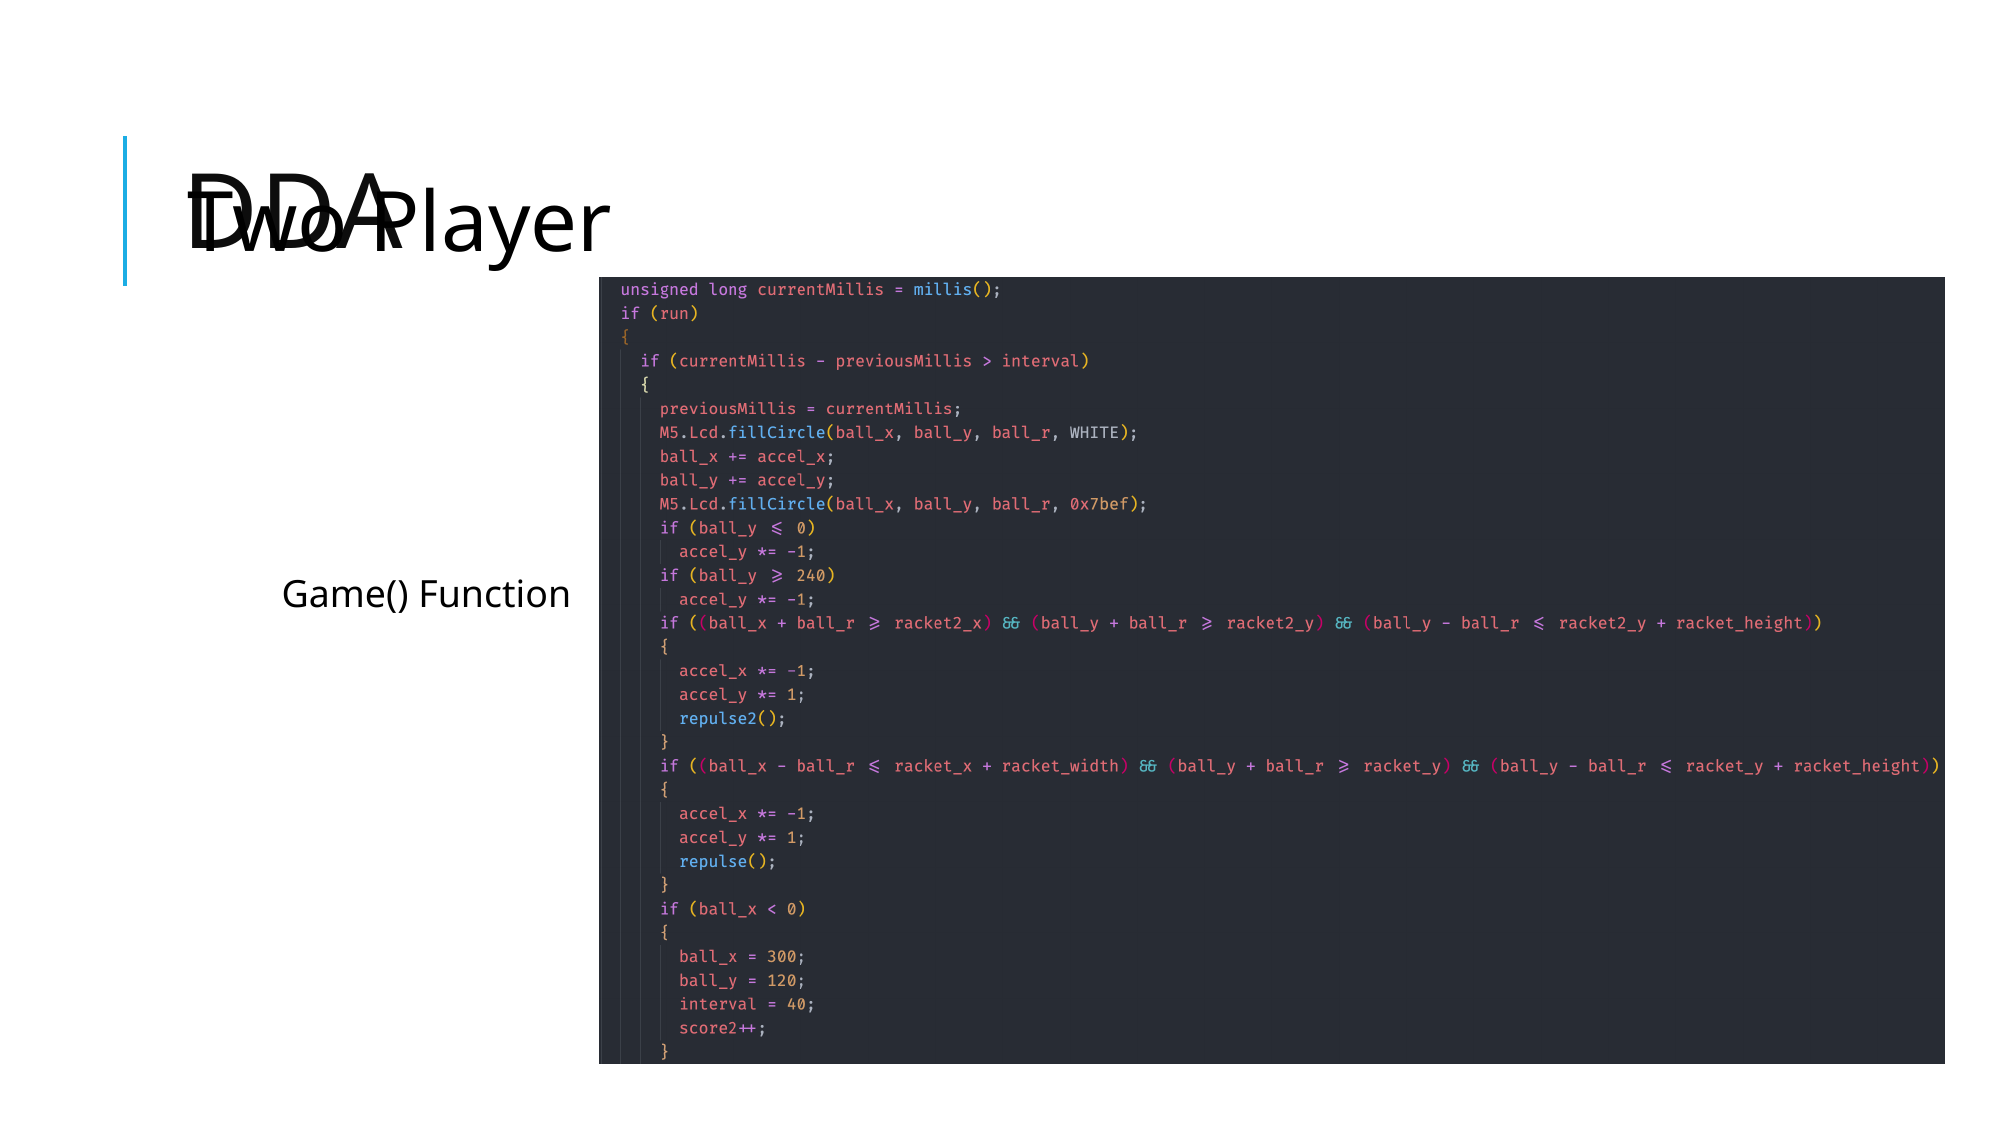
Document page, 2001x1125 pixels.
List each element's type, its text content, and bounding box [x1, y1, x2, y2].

title dda [168, 96, 1763, 342]
picture [599, 276, 1945, 1064]
text_box Game() Function [266, 562, 587, 623]
text_box Two Player [173, 160, 628, 276]
